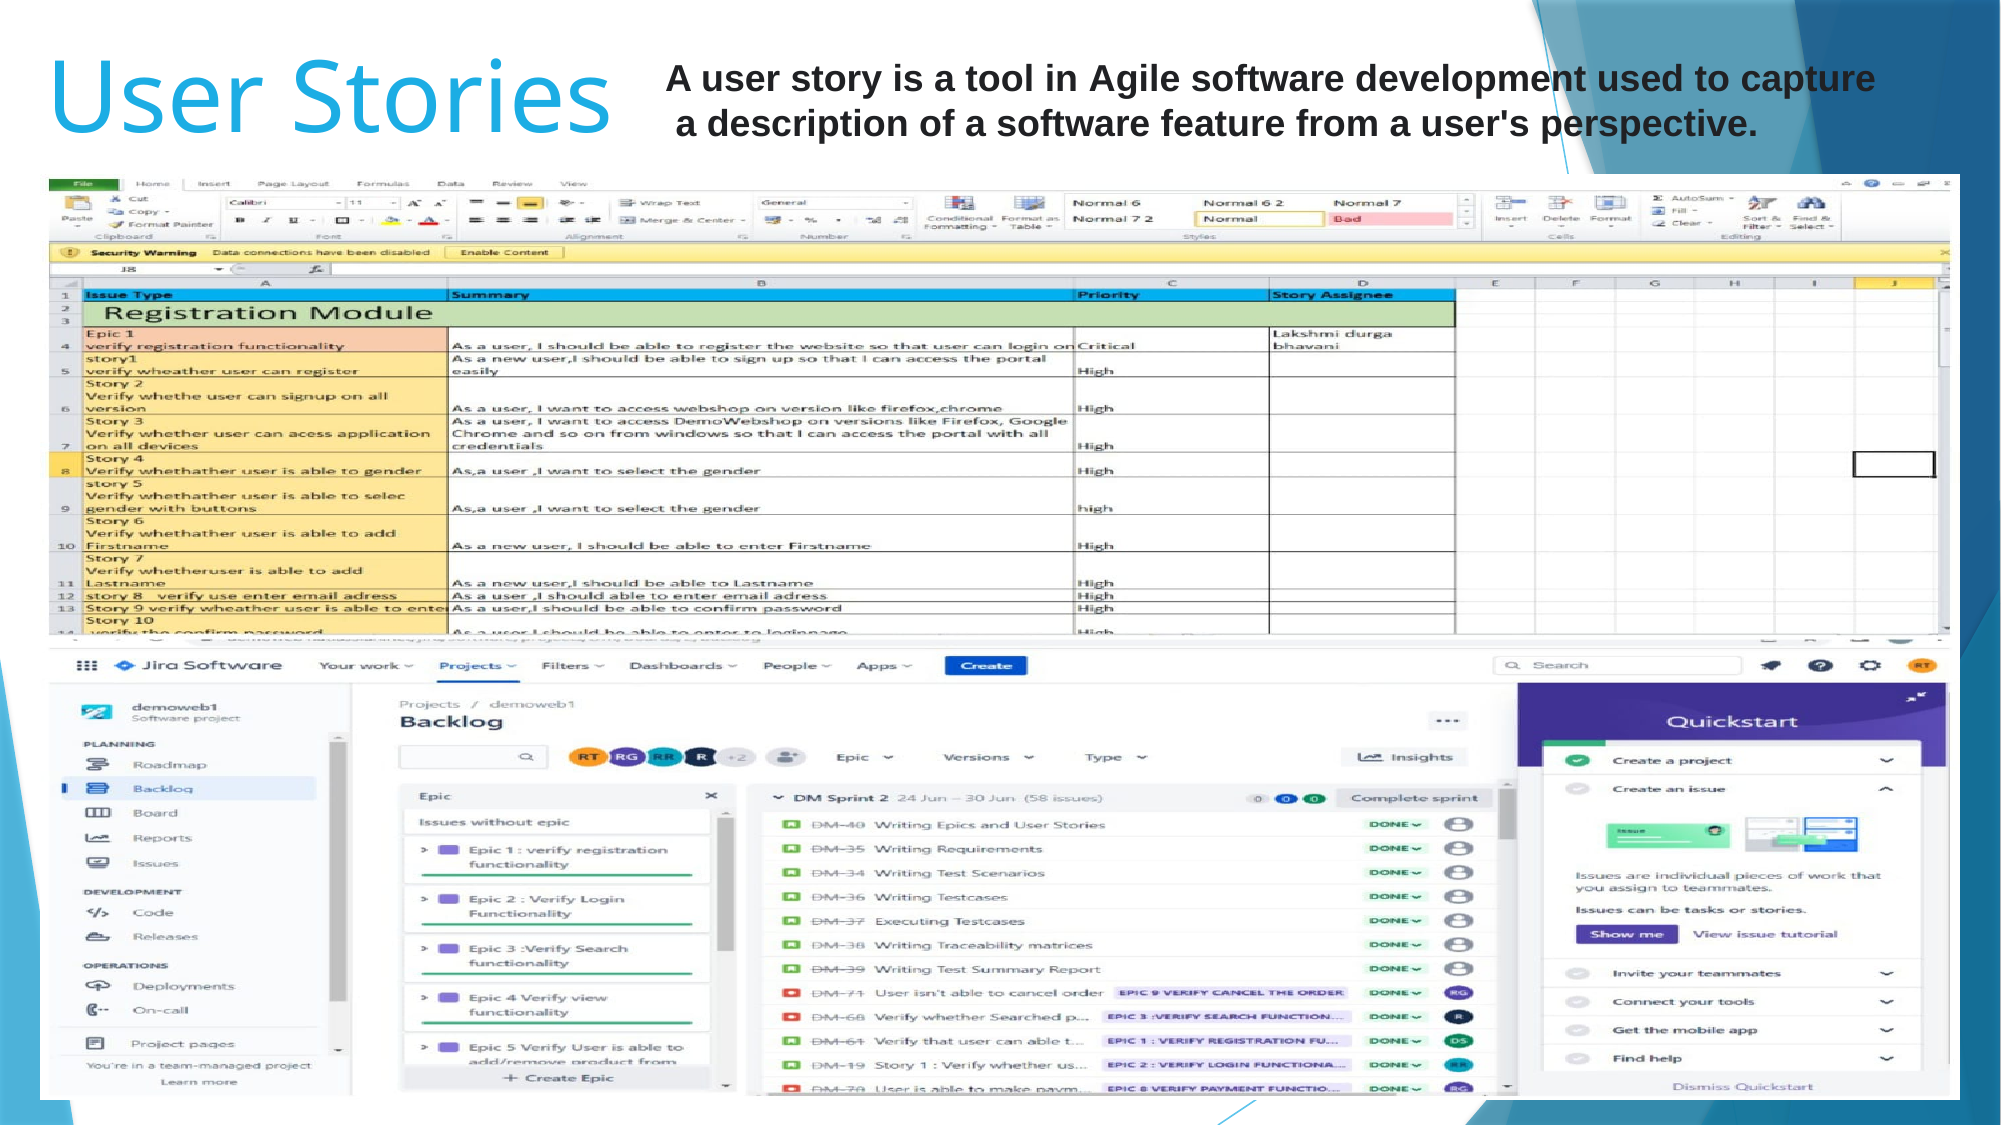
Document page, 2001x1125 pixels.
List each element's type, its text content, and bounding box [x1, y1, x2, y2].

title User Stories [31, 24, 1442, 242]
text_box A user story is a tool in Agile software development used to capture a description of a software feature from a user's perspective. [650, 46, 1893, 152]
picture [40, 174, 1960, 1101]
